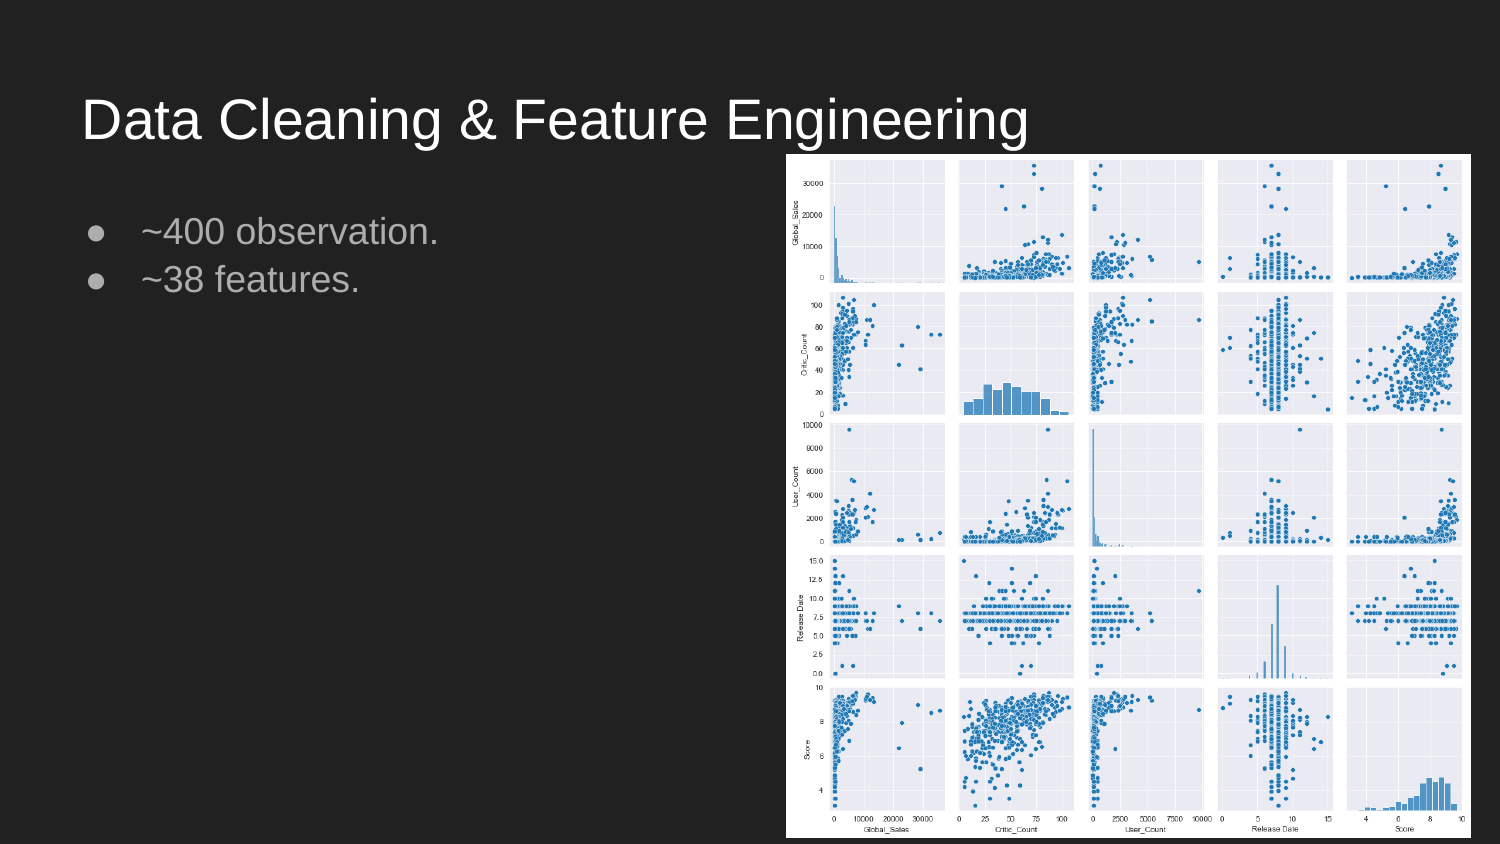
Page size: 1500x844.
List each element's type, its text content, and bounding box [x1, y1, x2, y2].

title Data Cleaning & Feature Engineering [51, 72, 1449, 167]
list ~400 observation. ~38 features. [51, 189, 729, 750]
picture [786, 154, 1471, 839]
